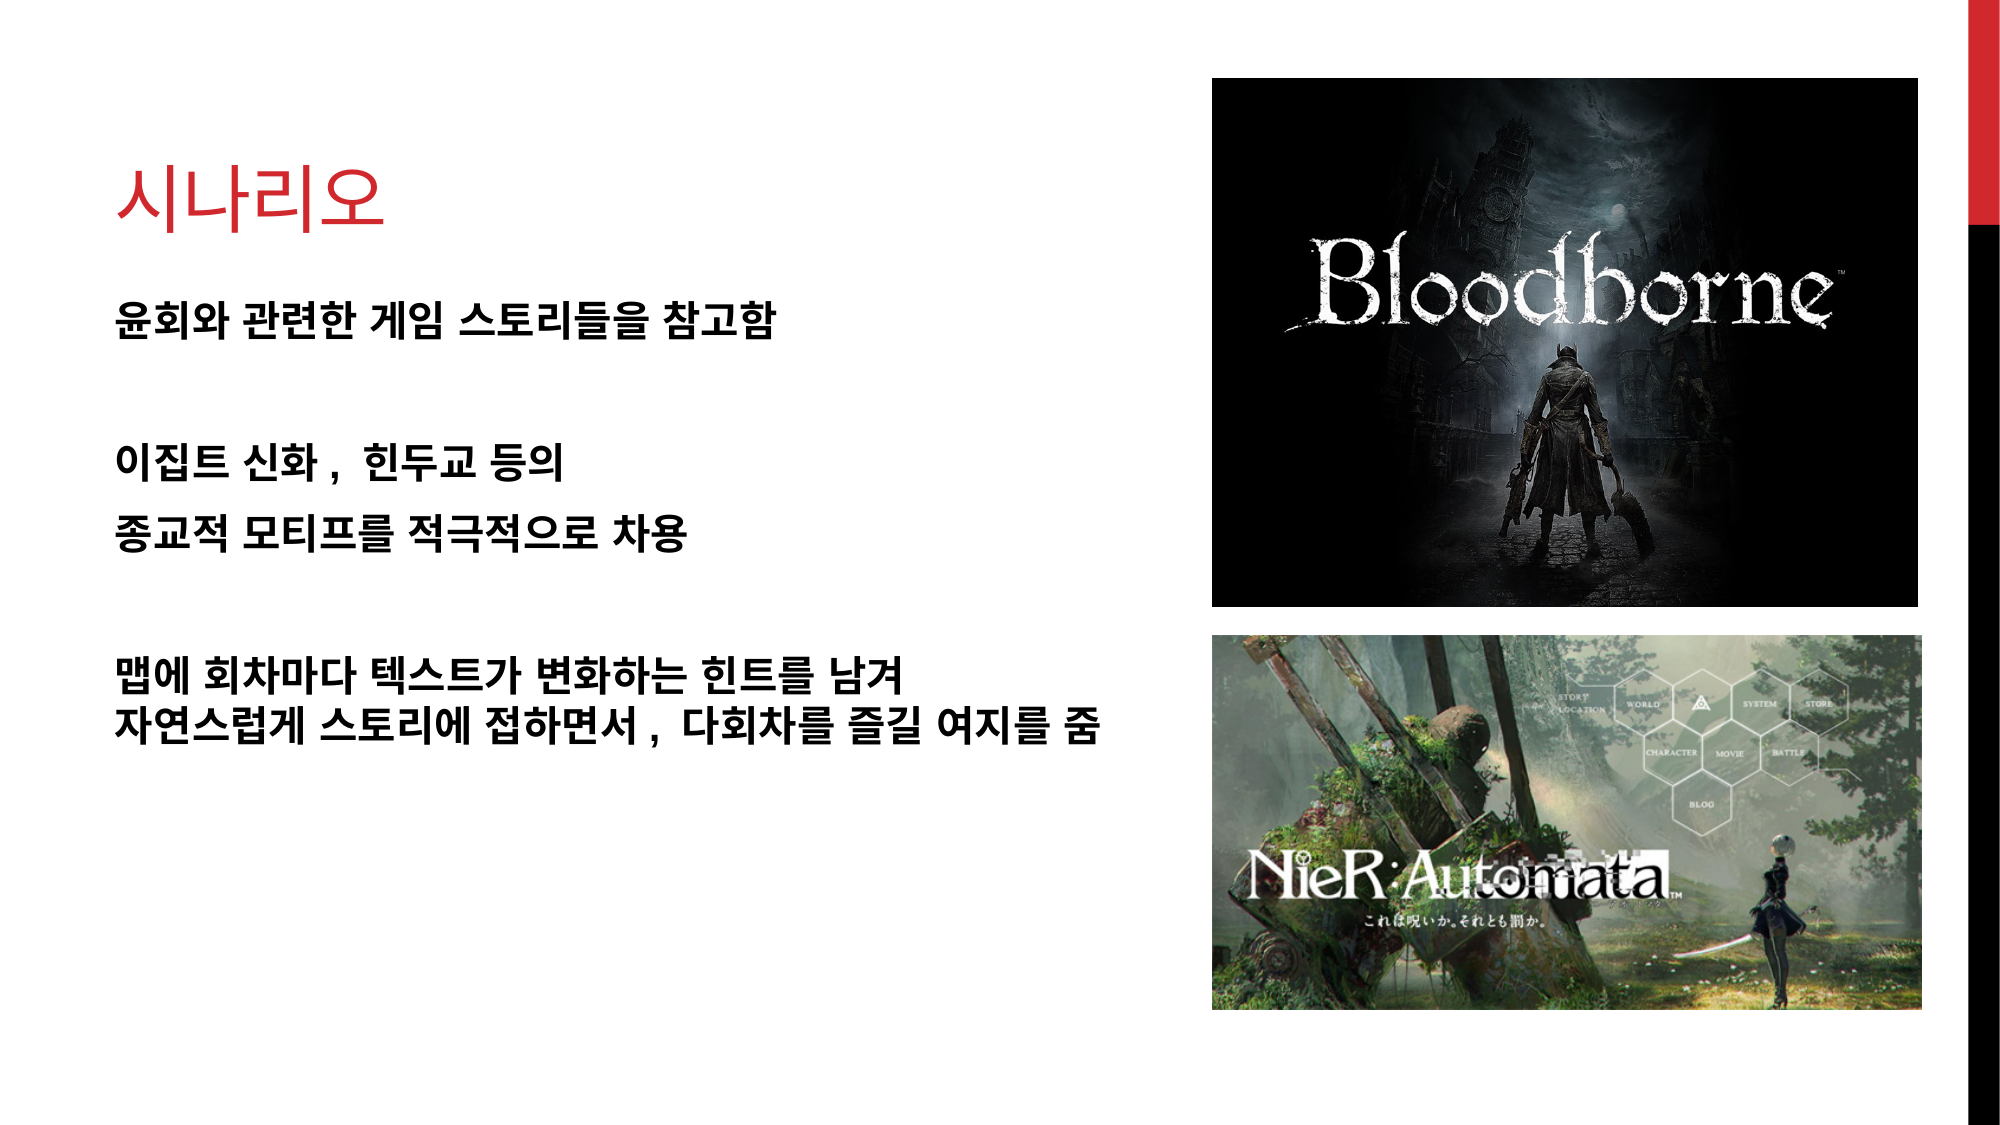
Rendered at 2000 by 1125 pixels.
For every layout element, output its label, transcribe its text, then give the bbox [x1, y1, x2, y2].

text_box 윤회와 관련한 게임 스토리들을 참고함 이집트 신화, 힌두교 등의 종교적 모티프를 적극적으로 차용 맵에 회차마다 텍스트가 변화하는 힌트를 남겨 자연스럽게 스토리에 접하면서, 다회차를 즐길 여지를 줌 [99, 287, 1201, 1005]
title 시나리오 [99, 25, 1367, 250]
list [1211, 77, 1918, 608]
picture [1211, 635, 1922, 1011]
